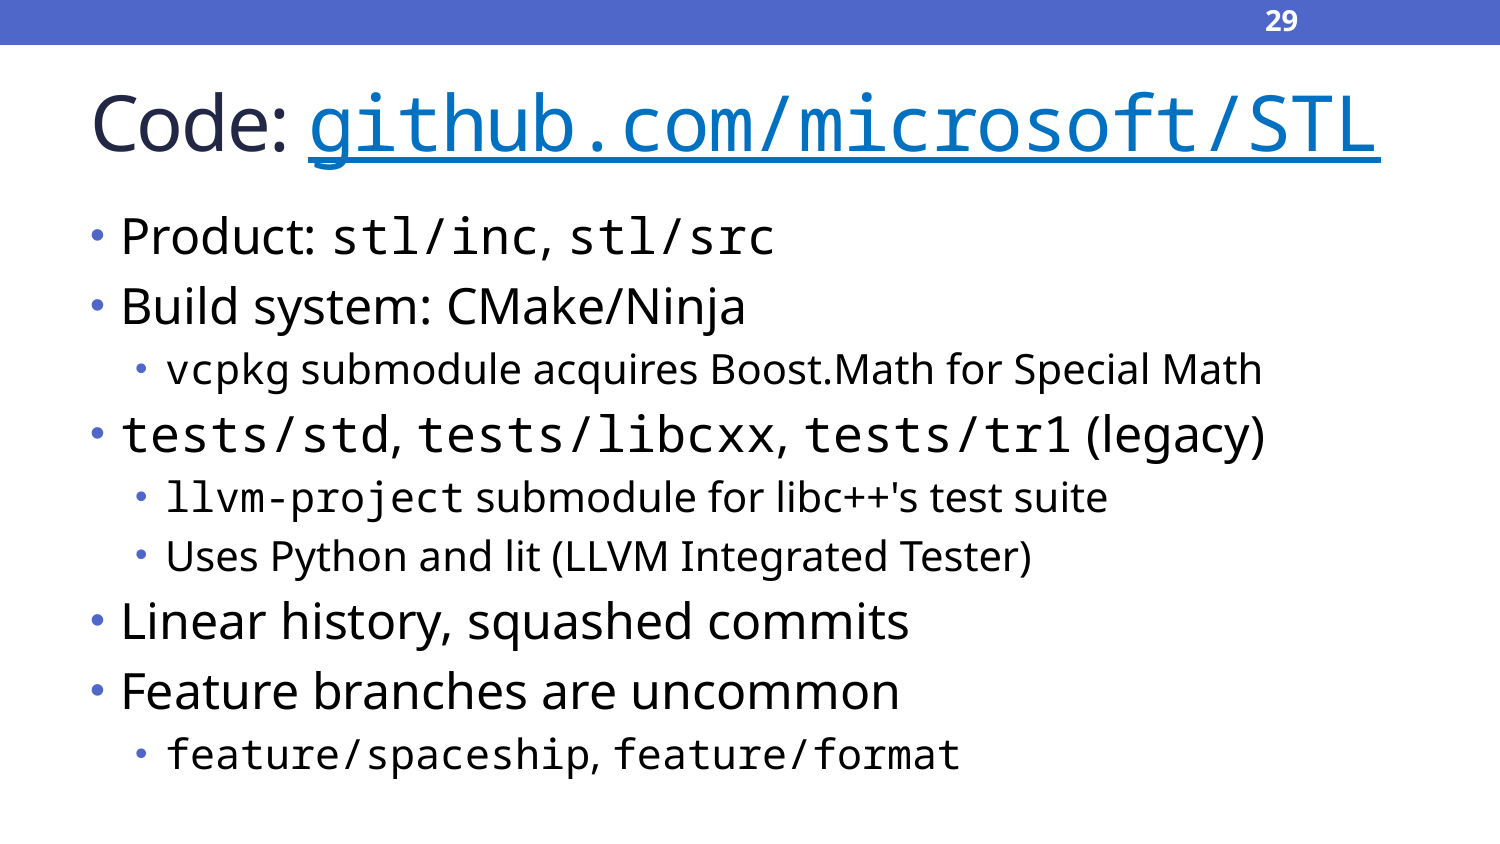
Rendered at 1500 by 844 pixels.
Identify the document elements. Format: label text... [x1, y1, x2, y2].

title Code: github.com/microsoft/STL [75, 65, 1425, 188]
list Product: stl/inc, stl/src Build system: CMake/Ninja vcpkg submodule acquires Boost.Math for Special Math tests/std, tests/libcxx, tests/tr1 (legacy) llvm-project submodule for libc++'s test suite Uses Python and lit (LLVM Integrated Tester) Linear history, squashed commits Feature branches are uncommon feature/spaceship, feature/format [75, 196, 1425, 797]
slide_number 29 [1250, 2, 1425, 43]
